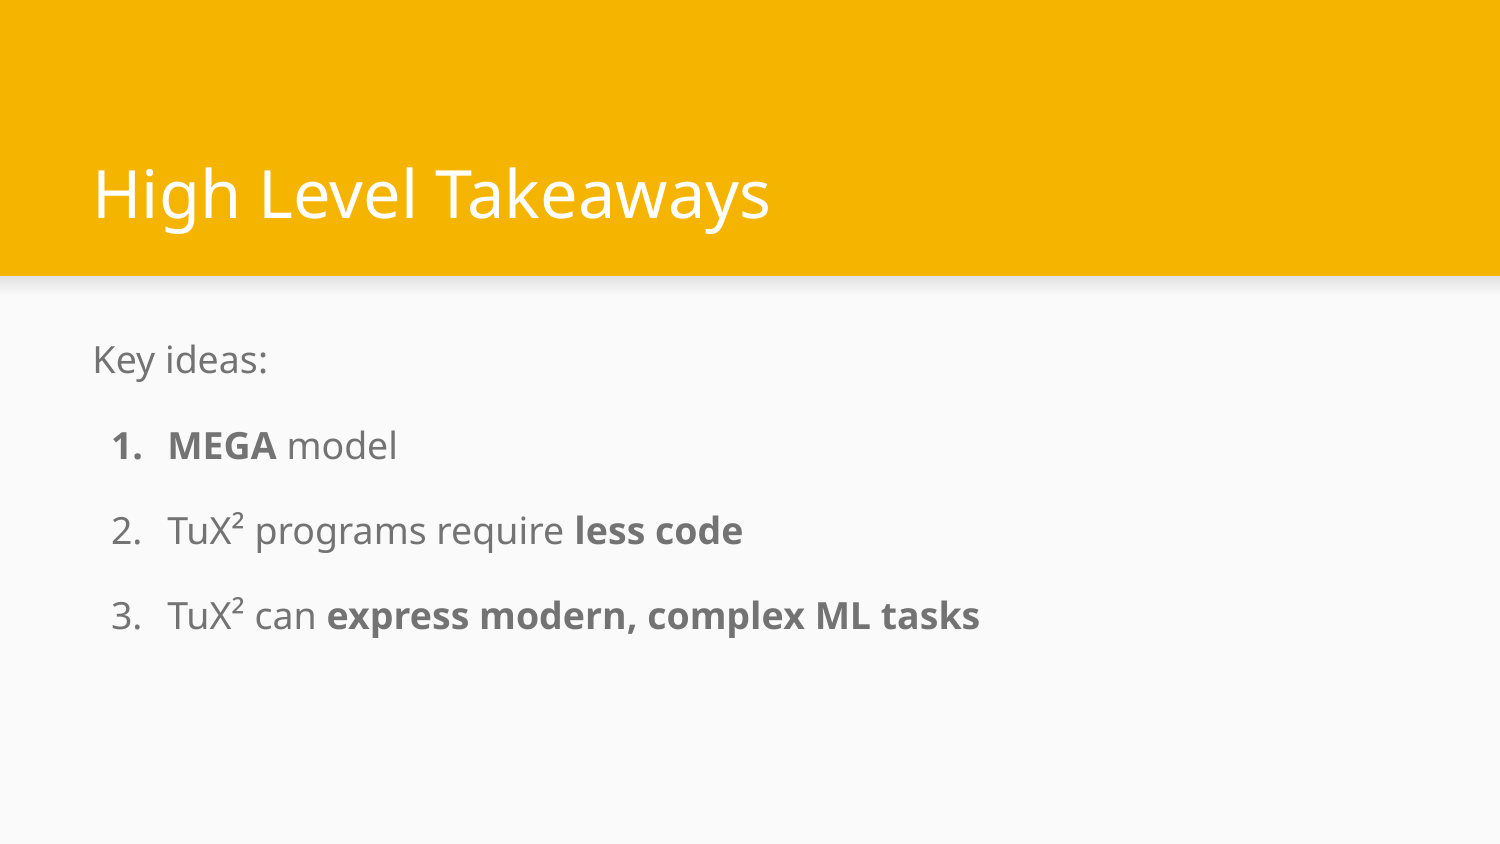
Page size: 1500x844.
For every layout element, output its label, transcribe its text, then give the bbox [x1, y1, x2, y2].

list Key ideas: MEGA model TuX² programs require less code TuX² can express modern, complex ML tasks [77, 314, 1427, 760]
title High Level Takeaways [77, 121, 1427, 248]
